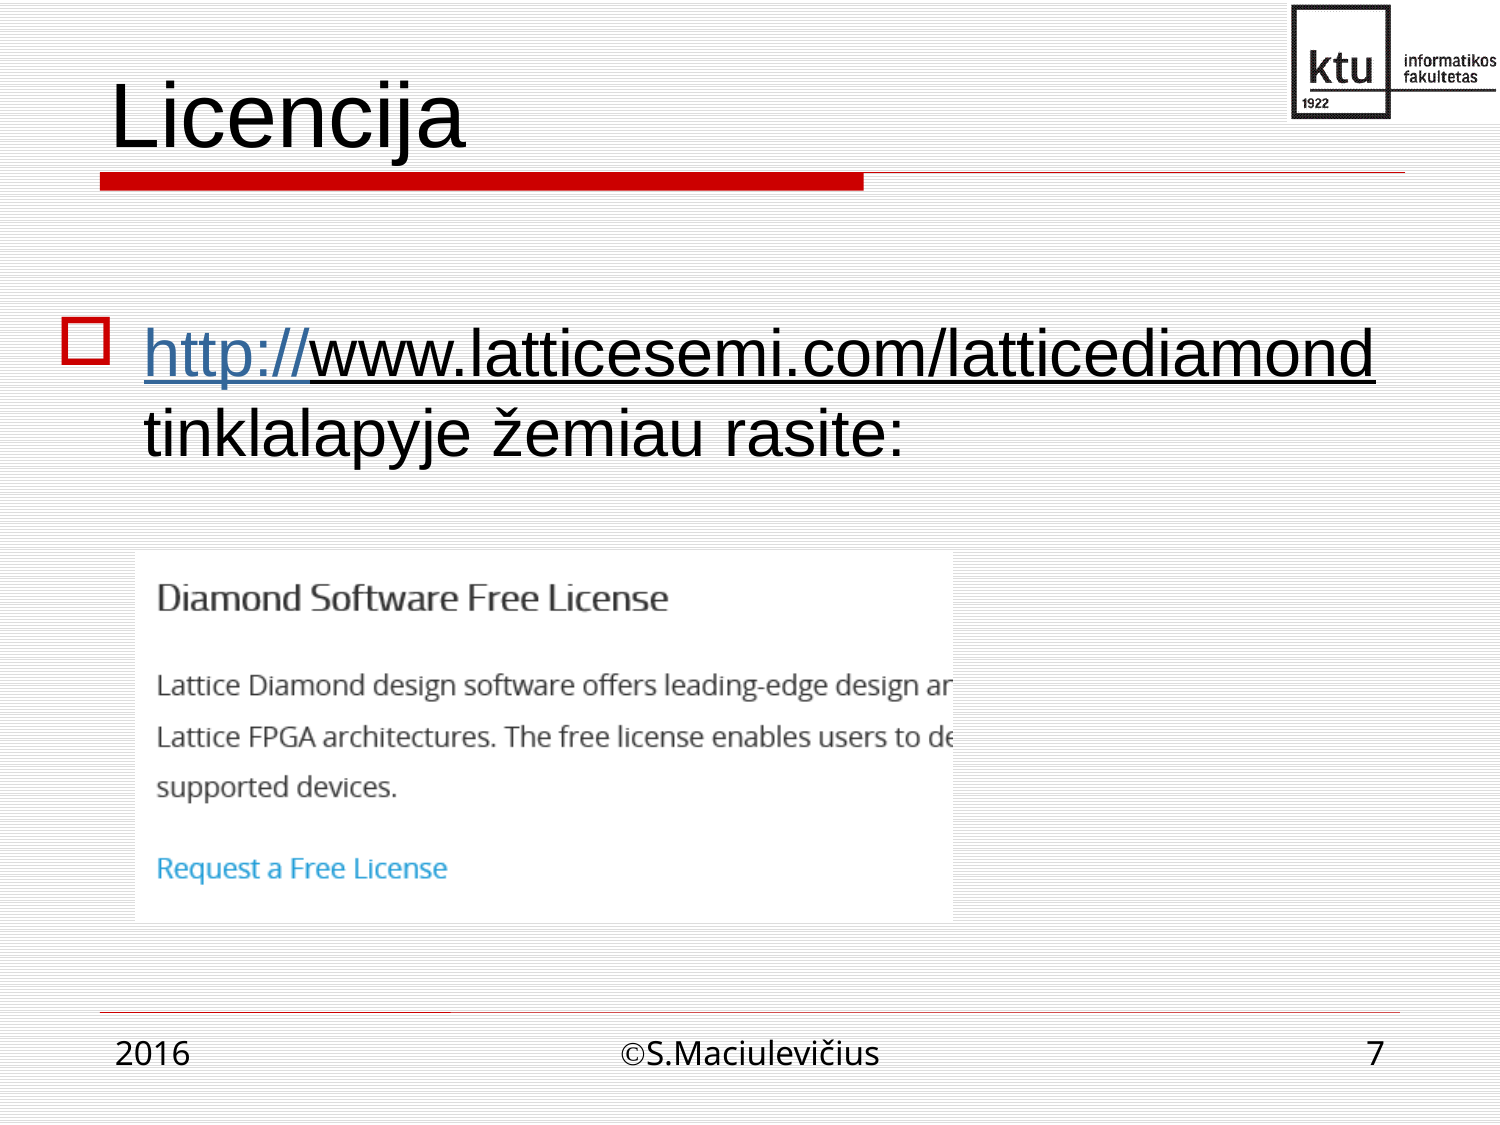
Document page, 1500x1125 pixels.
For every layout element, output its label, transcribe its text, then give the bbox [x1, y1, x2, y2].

picture [135, 550, 954, 922]
picture [1287, 0, 1500, 123]
text_box 7 [1074, 1024, 1400, 1103]
list http://www.latticesemi.com/latticediamond tinklalapyje žemiau rasite: [41, 302, 1436, 480]
title Licencija [94, 50, 1407, 173]
text_box 2016 [99, 1024, 425, 1103]
text_box S.Maciulevičius [512, 1024, 988, 1103]
